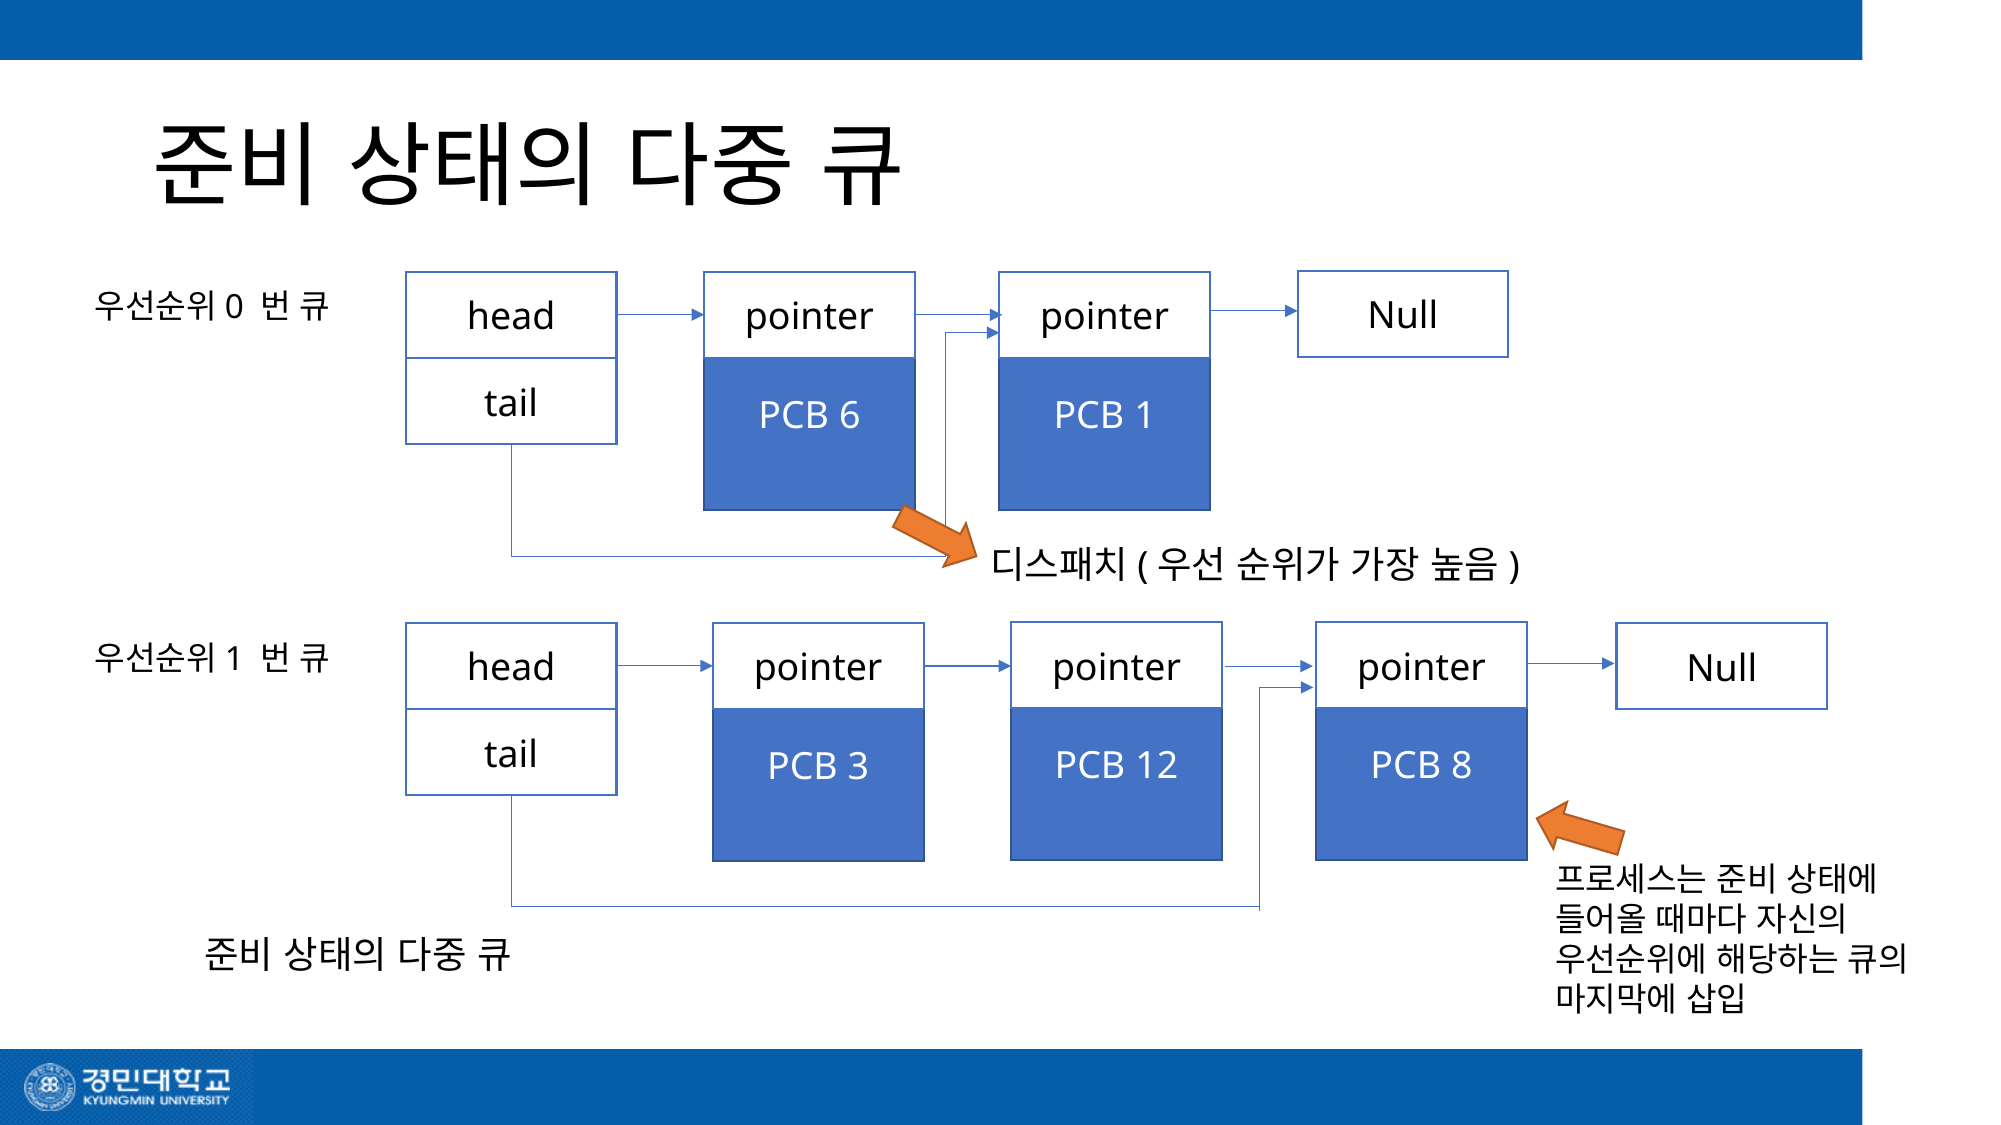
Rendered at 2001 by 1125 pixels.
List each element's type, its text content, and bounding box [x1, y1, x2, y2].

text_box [79, 270, 1828, 912]
picture [0, 1049, 253, 1125]
title 준비 상태의 다중 큐 [137, 59, 1863, 278]
text_box 프로세스는 준비 상태에 들어올 때마다 자신의 우선순위에 해당하는 큐의 마지막에 삽입 [1540, 850, 1983, 1066]
text_box 준비 상태의 다중 큐 [189, 923, 1000, 983]
